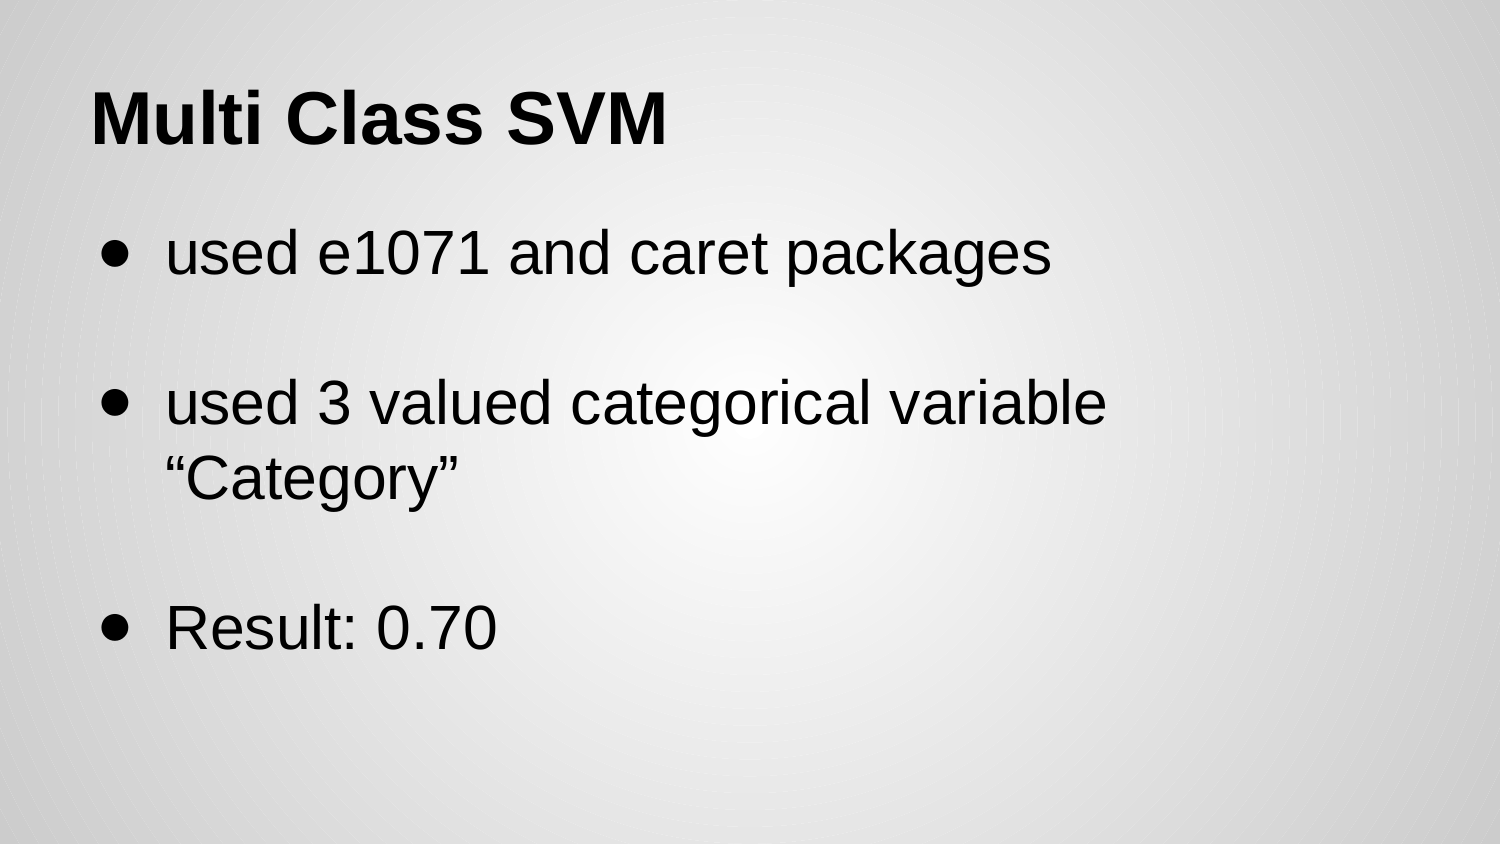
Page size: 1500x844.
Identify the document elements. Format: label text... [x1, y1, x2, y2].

title Multi Class SVM [75, 33, 1425, 175]
list used e1071 and caret packages used 3 valued categorical variable “Category” Result: 0.70 [75, 196, 1425, 808]
